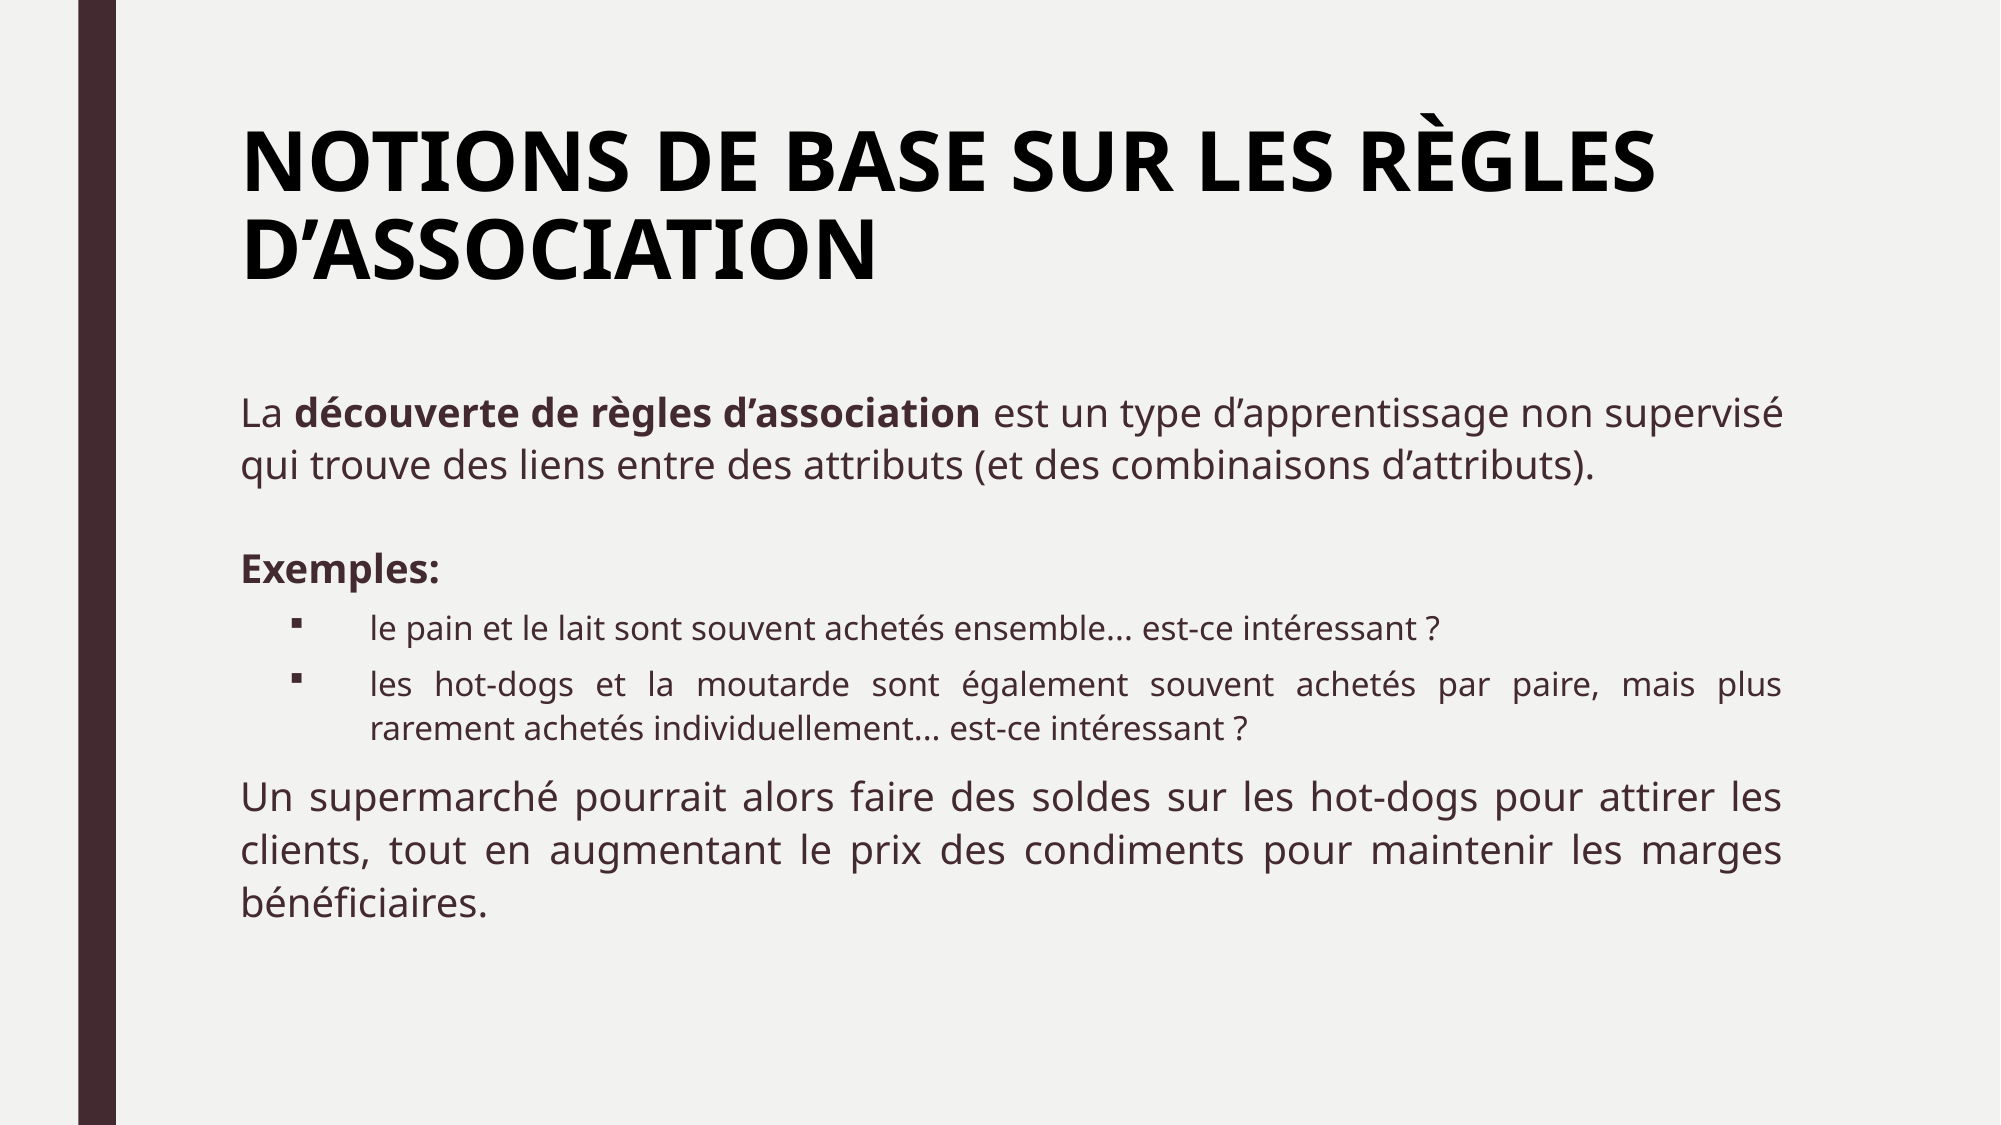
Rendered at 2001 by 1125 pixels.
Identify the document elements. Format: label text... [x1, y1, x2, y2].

list La découverte de règles d’association est un type d’apprentissage non supervisé qui trouve des liens entre des attributs (et des combinaisons d’attributs). Exemples: le pain et le lait sont souvent achetés ensemble... est-ce intéressant ? les hot-dogs et la moutarde sont également souvent achetés par paire, mais plus rarement achetés individuellement... est-ce intéressant ? Un supermarché pourrait alors faire des soldes sur les hot-dogs pour attirer les clients, tout en augmentant le prix des condiments pour maintenir les marges bénéficiaires. [225, 375, 1800, 963]
title Notions de base sur les règles d’association [225, 112, 1800, 357]
